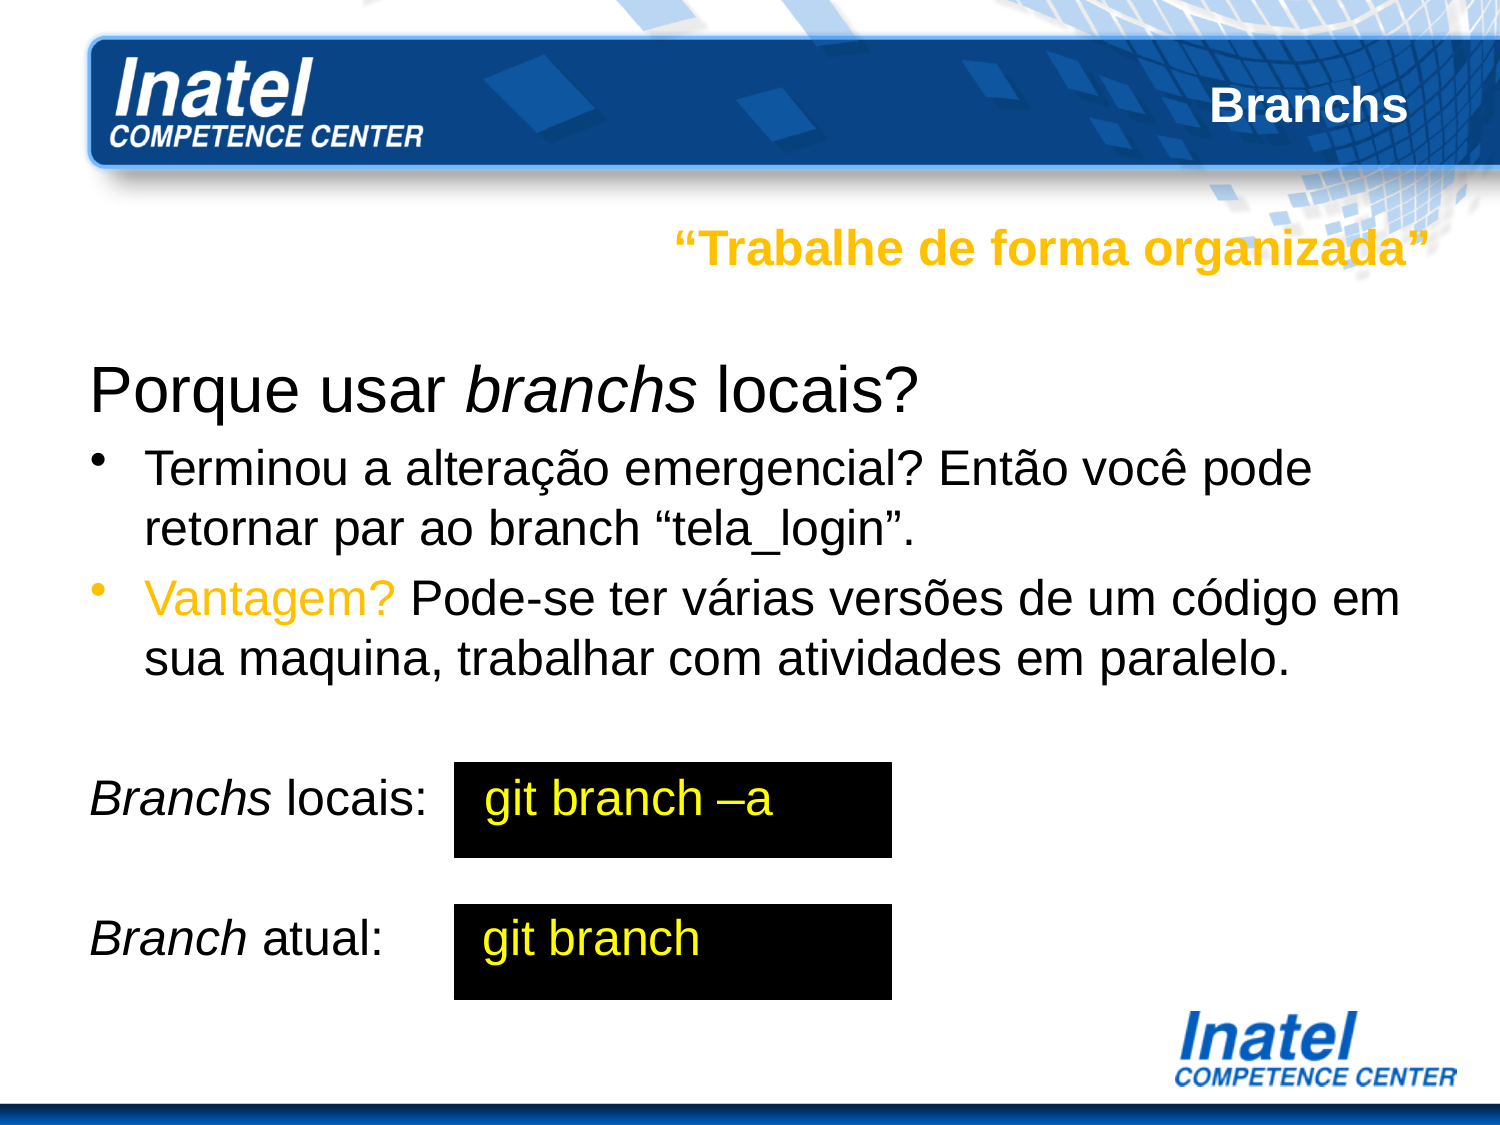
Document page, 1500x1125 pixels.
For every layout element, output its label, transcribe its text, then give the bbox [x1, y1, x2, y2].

text_box Branchs [520, 45, 1425, 161]
list Porque usar branchs locais? Terminou a alteração emergencial? Então você pode retornar par ao branch “tela_login”. Vantagem? Pode-se ter várias versões de um código em sua maquina, trabalhar com atividades em paralelo. Branchs locais: git branch –a Branch atual: git branch [75, 339, 1425, 1083]
picture [0, 0, 1500, 1125]
text_box “Trabalhe de forma organizada” [620, 207, 1447, 283]
